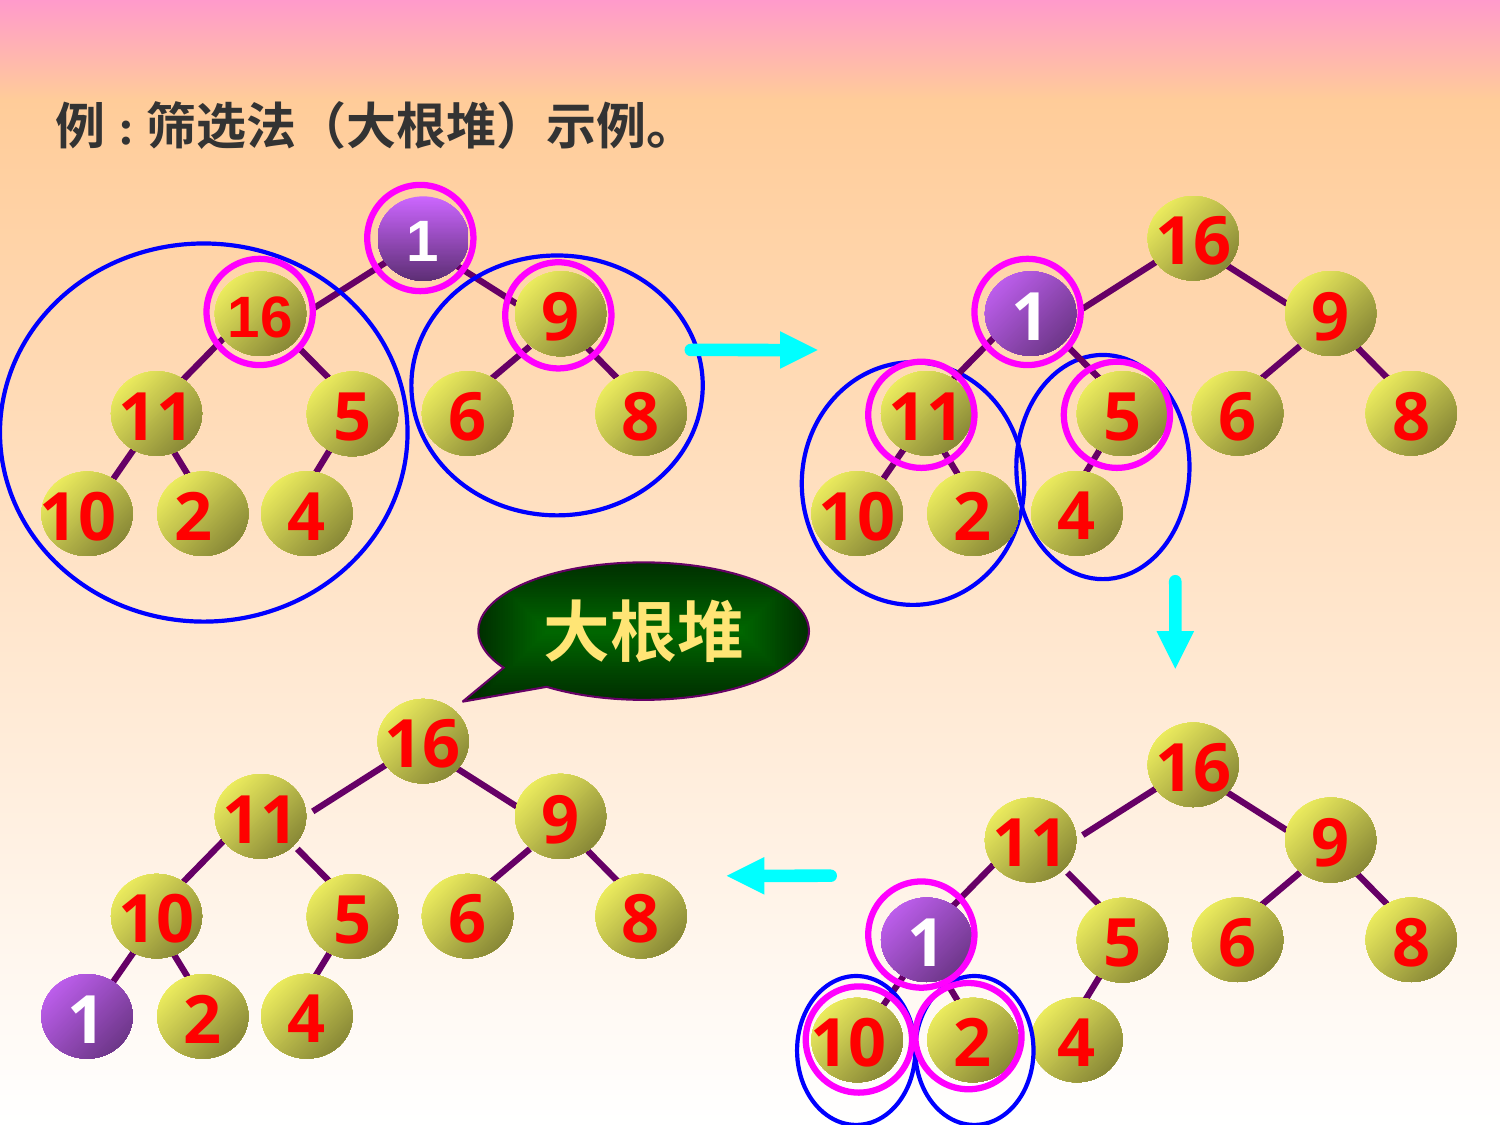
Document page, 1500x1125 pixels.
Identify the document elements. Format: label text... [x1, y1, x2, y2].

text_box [811, 722, 1457, 1083]
text_box [390, 184, 451, 194]
text_box [1058, 563, 1148, 580]
text_box 大根堆 [468, 563, 809, 698]
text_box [41, 698, 687, 1059]
text_box [56, 563, 352, 622]
text_box [797, 1011, 907, 1125]
text_box 例:筛选法（大根堆）示例。 [41, 87, 1429, 163]
text_box [924, 1090, 1025, 1125]
text_box [693, 351, 703, 433]
text_box [0, 325, 36, 540]
text_box [1169, 581, 1182, 669]
text_box [693, 338, 697, 349]
text_box [801, 450, 806, 517]
text_box [726, 869, 806, 882]
text_box [828, 563, 998, 605]
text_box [811, 195, 1457, 556]
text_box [41, 196, 687, 557]
